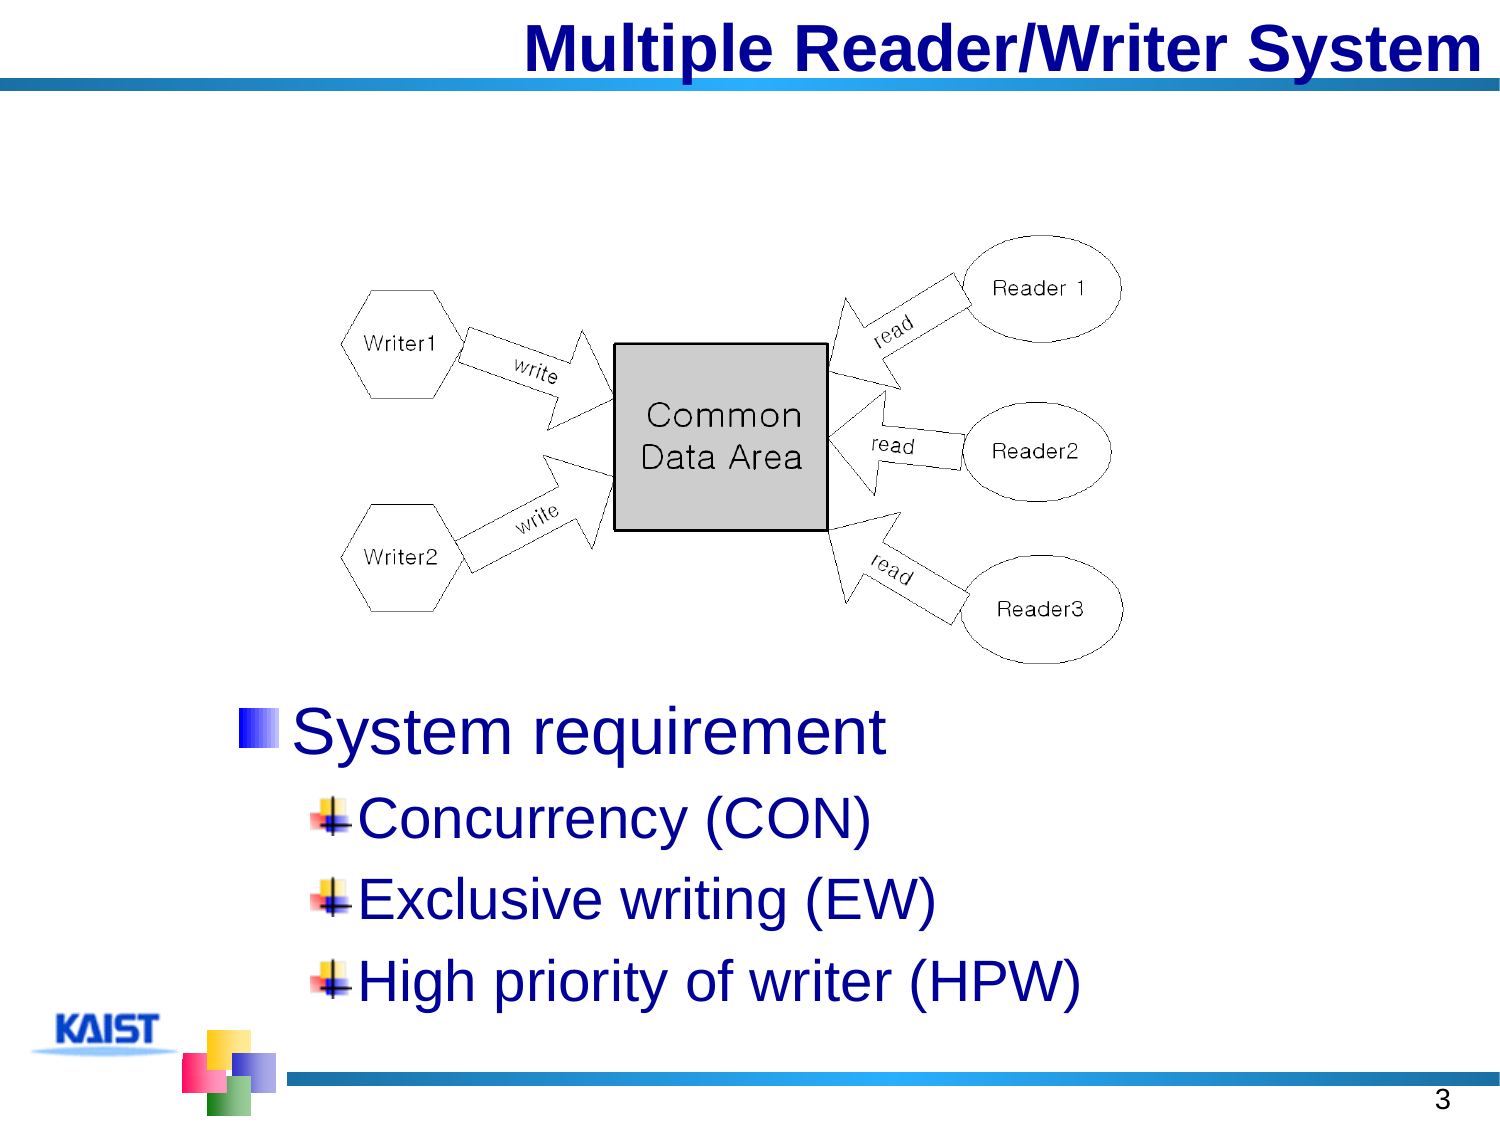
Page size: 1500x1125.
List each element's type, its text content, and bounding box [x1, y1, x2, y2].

picture [310, 794, 352, 836]
picture [310, 957, 352, 999]
picture [310, 875, 352, 917]
picture [235, 704, 283, 752]
picture [29, 1011, 183, 1059]
slide_number 3 [1115, 1072, 1467, 1125]
title Multiple Reader/Writer System [149, 0, 1500, 91]
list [336, 231, 1129, 668]
text_box System requirement Concurrency (CON) Exclusive writing (EW) High priority of writer (HPW) [220, 680, 1365, 970]
